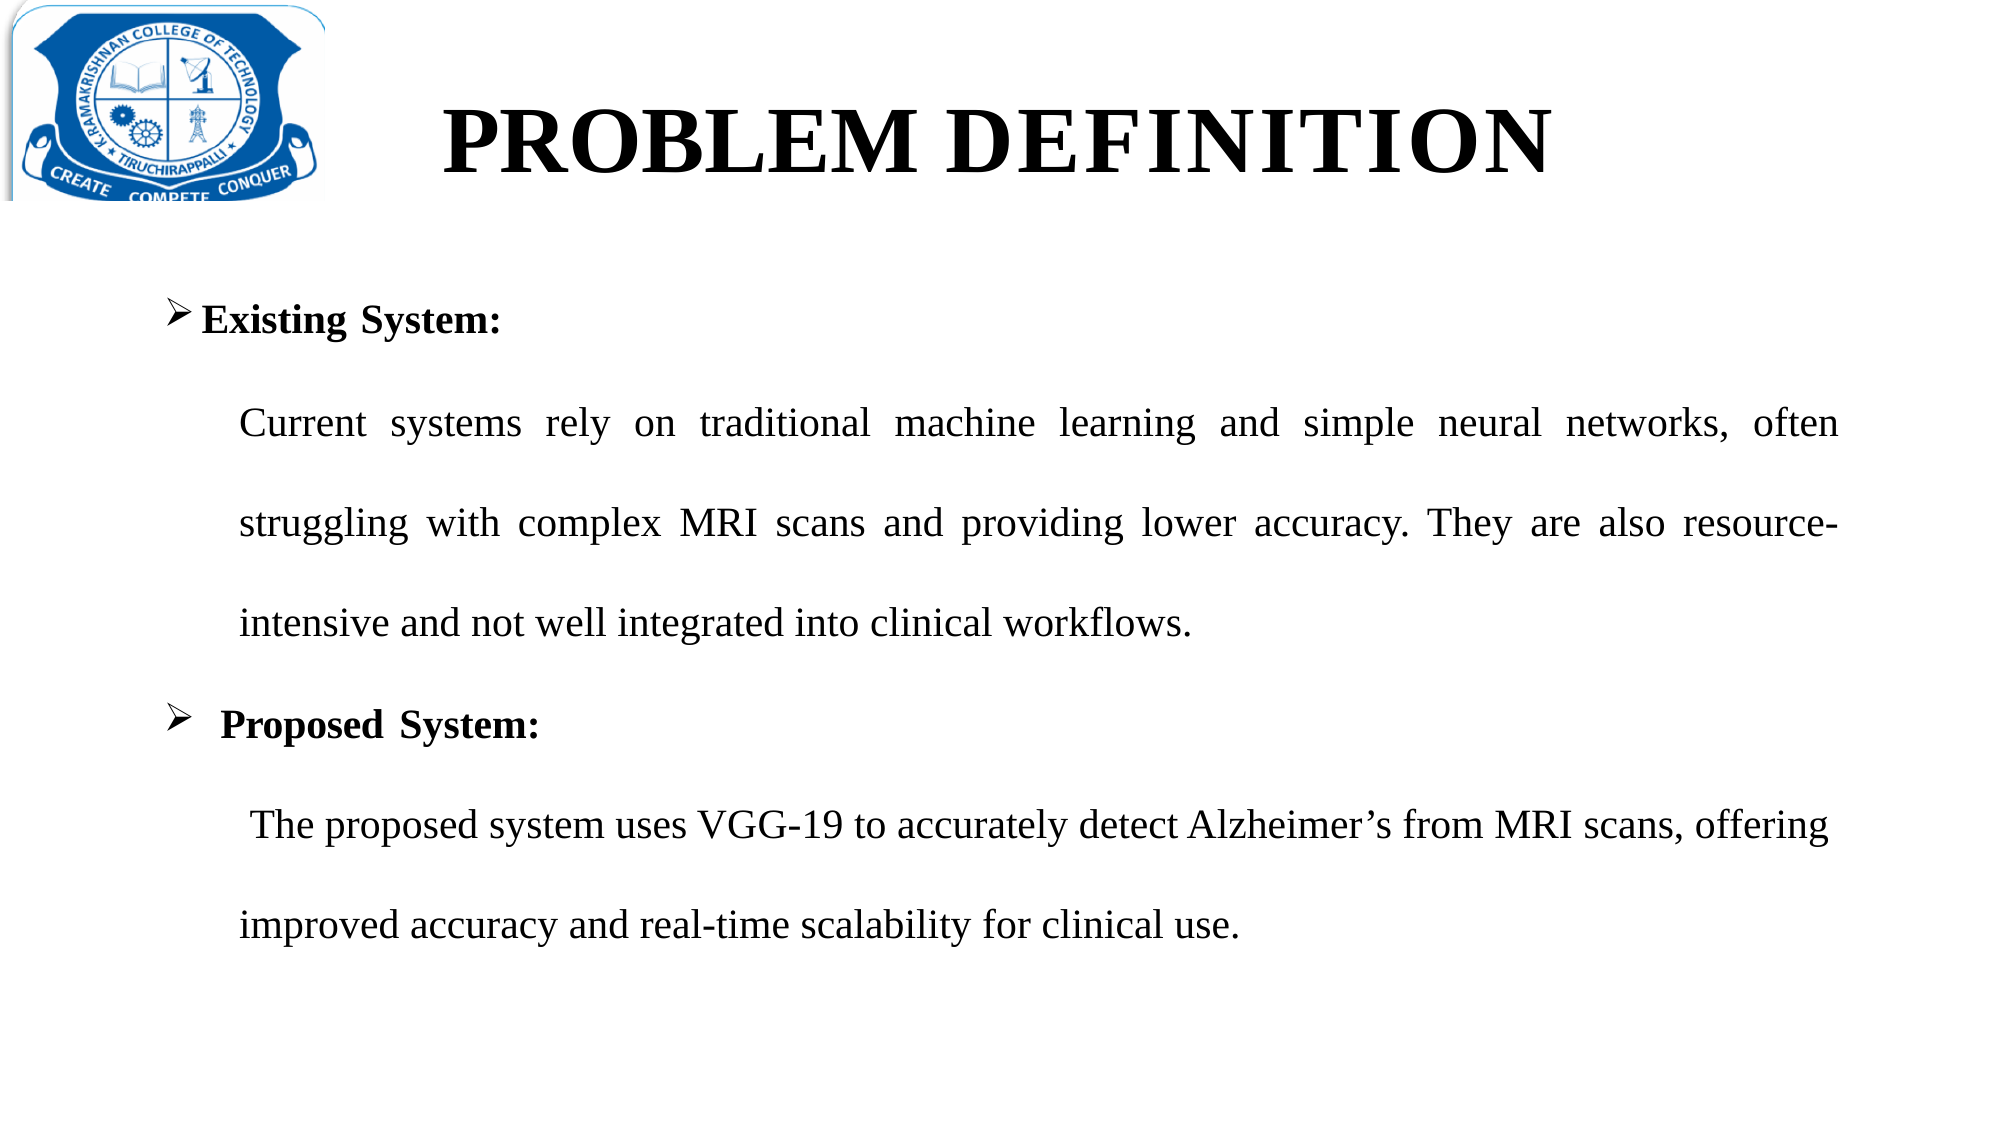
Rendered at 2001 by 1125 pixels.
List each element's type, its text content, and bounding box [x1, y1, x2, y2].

text_box Existing System: Current systems rely on traditional machine learning and simple neural networks, often struggling with complex MRI scans and providing lower accuracy. They are also resource-intensive and not well integrated into clinical workflows. Proposed System: The proposed system uses VGG-19 to accurately detect Alzheimer’s from MRI scans, offering improved accuracy and real-time scalability for clinical use. [162, 239, 1841, 948]
title PROBLEM DEFINITION [439, 75, 1563, 239]
picture [0, 0, 326, 202]
